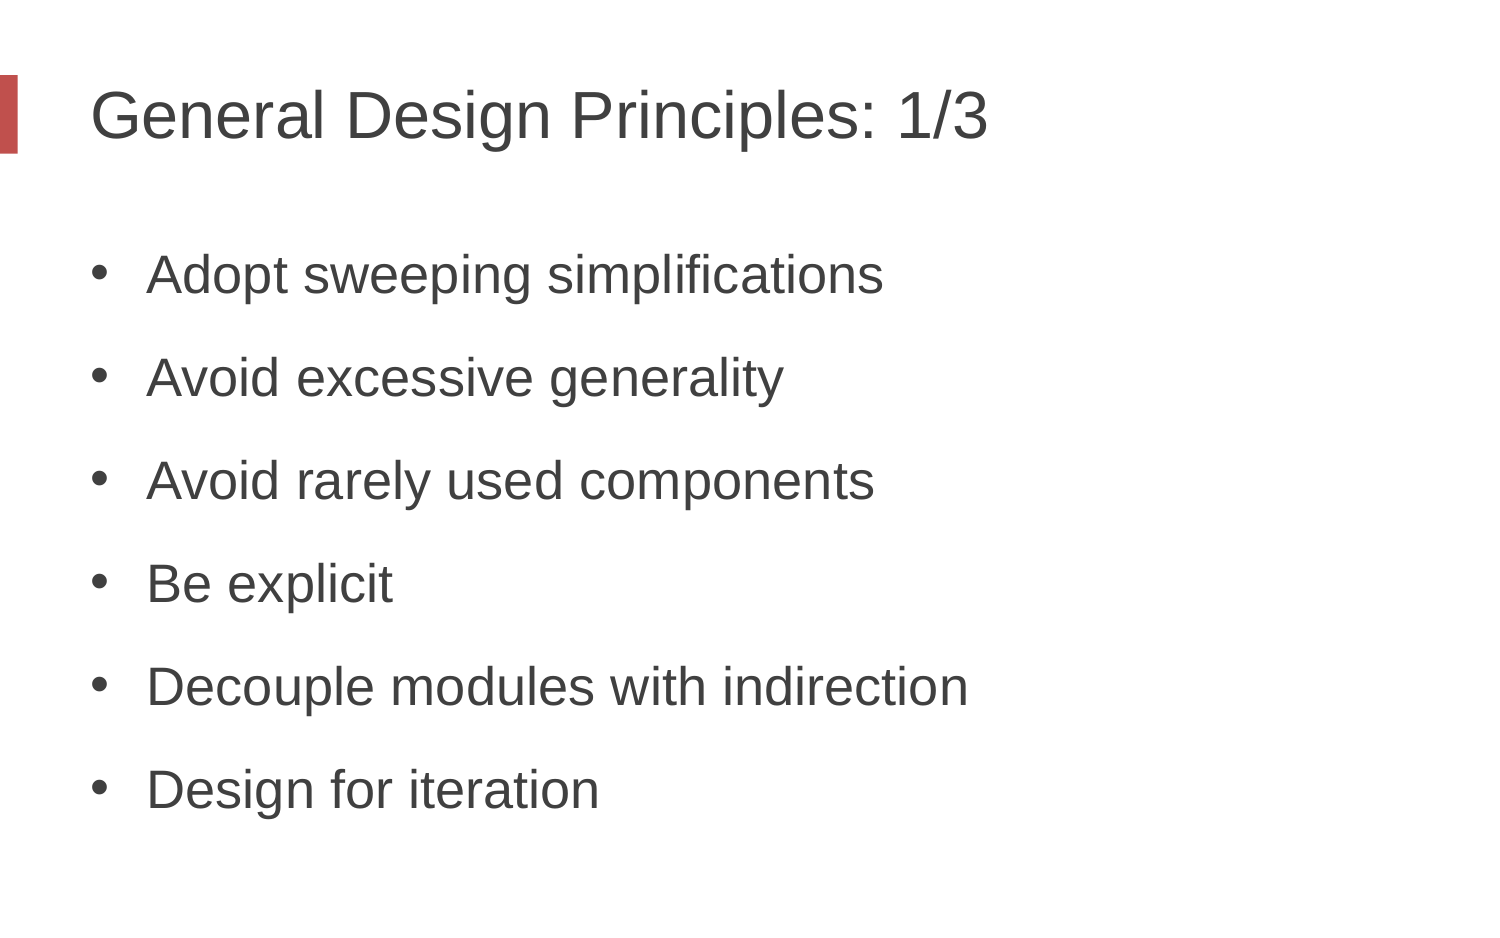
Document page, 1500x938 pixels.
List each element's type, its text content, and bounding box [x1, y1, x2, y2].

title General Design Principles: 1/3 [75, 37, 1425, 186]
list Adopt sweeping simplifications Avoid excessive generality Avoid rarely used components Be explicit Decouple modules with indirection Design for iteration [75, 218, 1483, 838]
